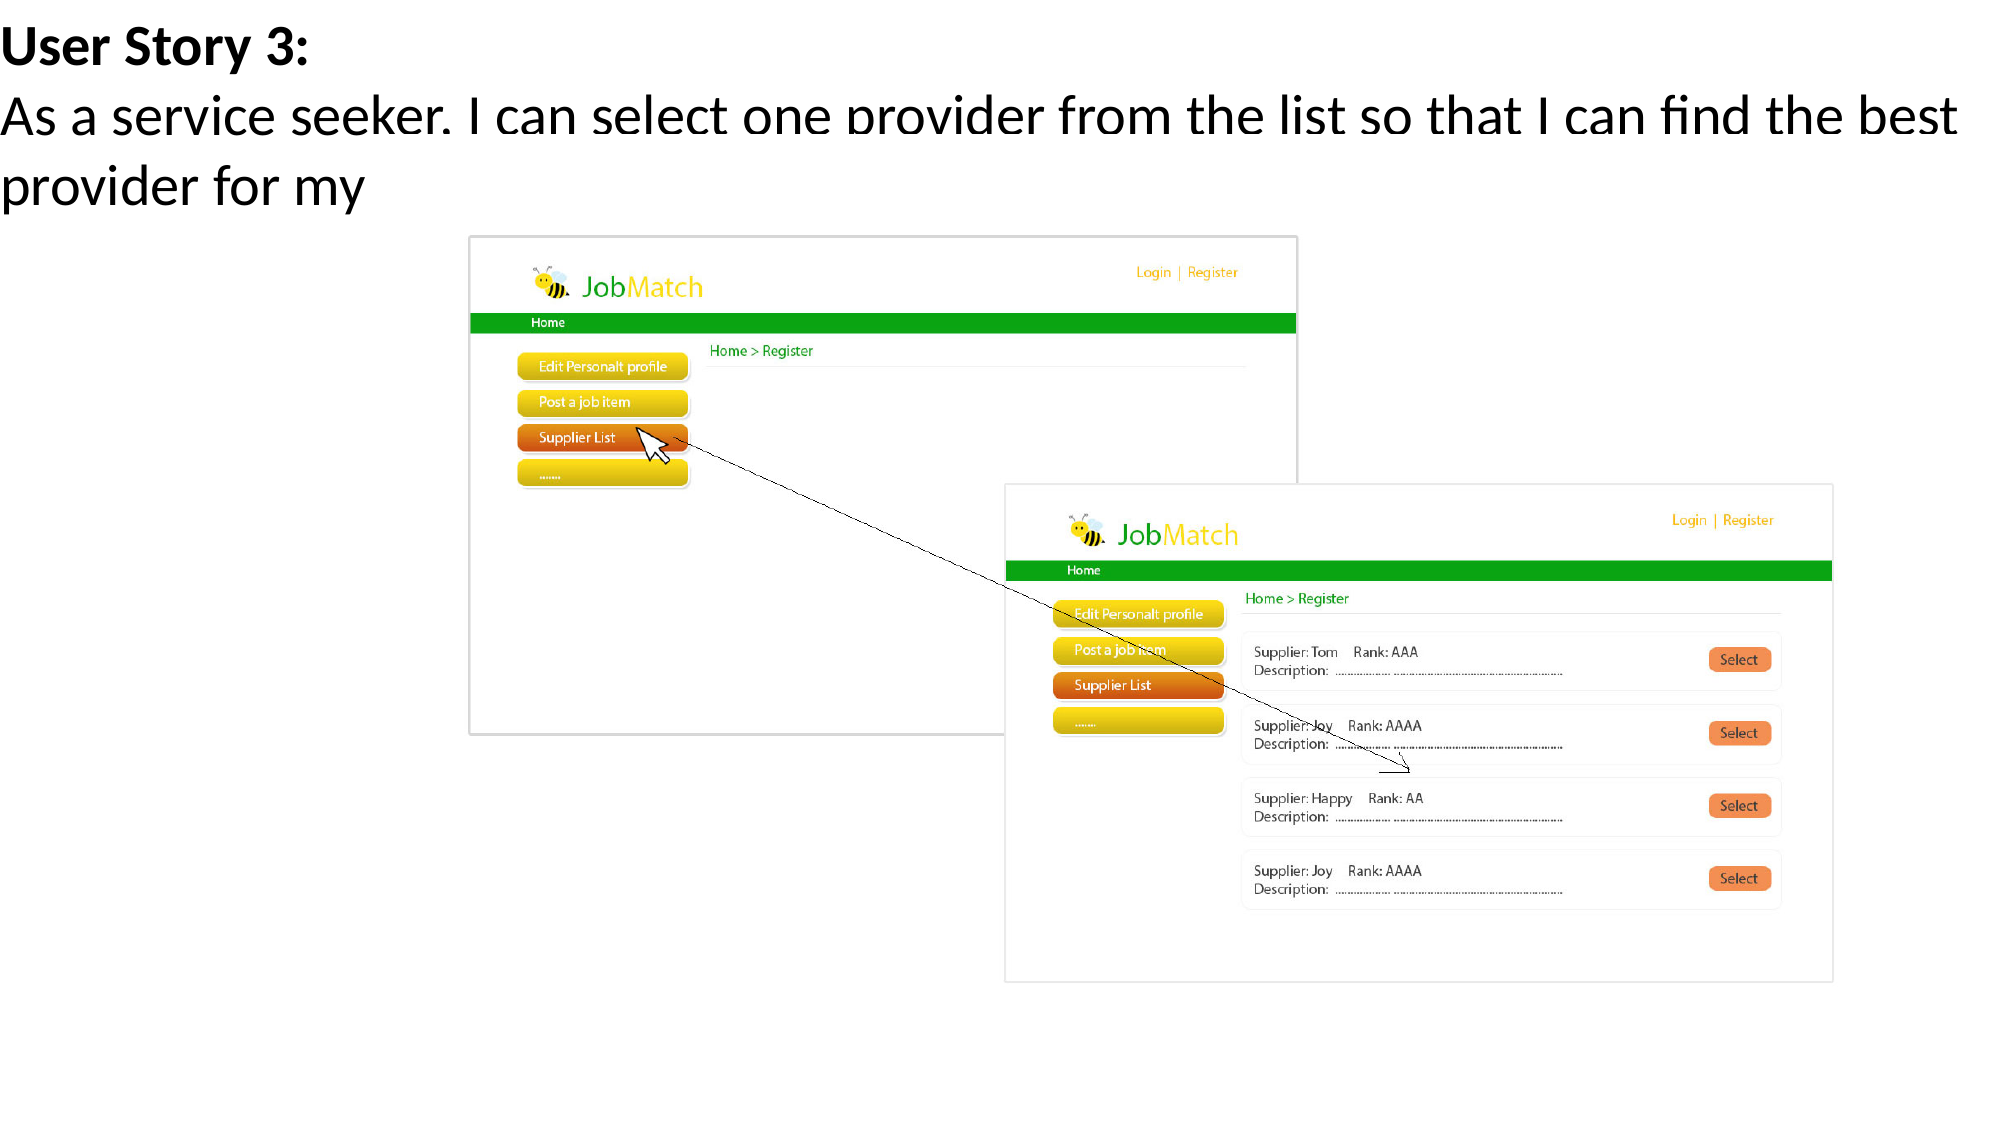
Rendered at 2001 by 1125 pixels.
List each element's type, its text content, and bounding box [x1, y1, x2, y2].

picture [371, 134, 2000, 1125]
text_box User Story 3: As a service seeker, I can select one provider from the list so that I can find the best provider for my job [0, 0, 2000, 225]
